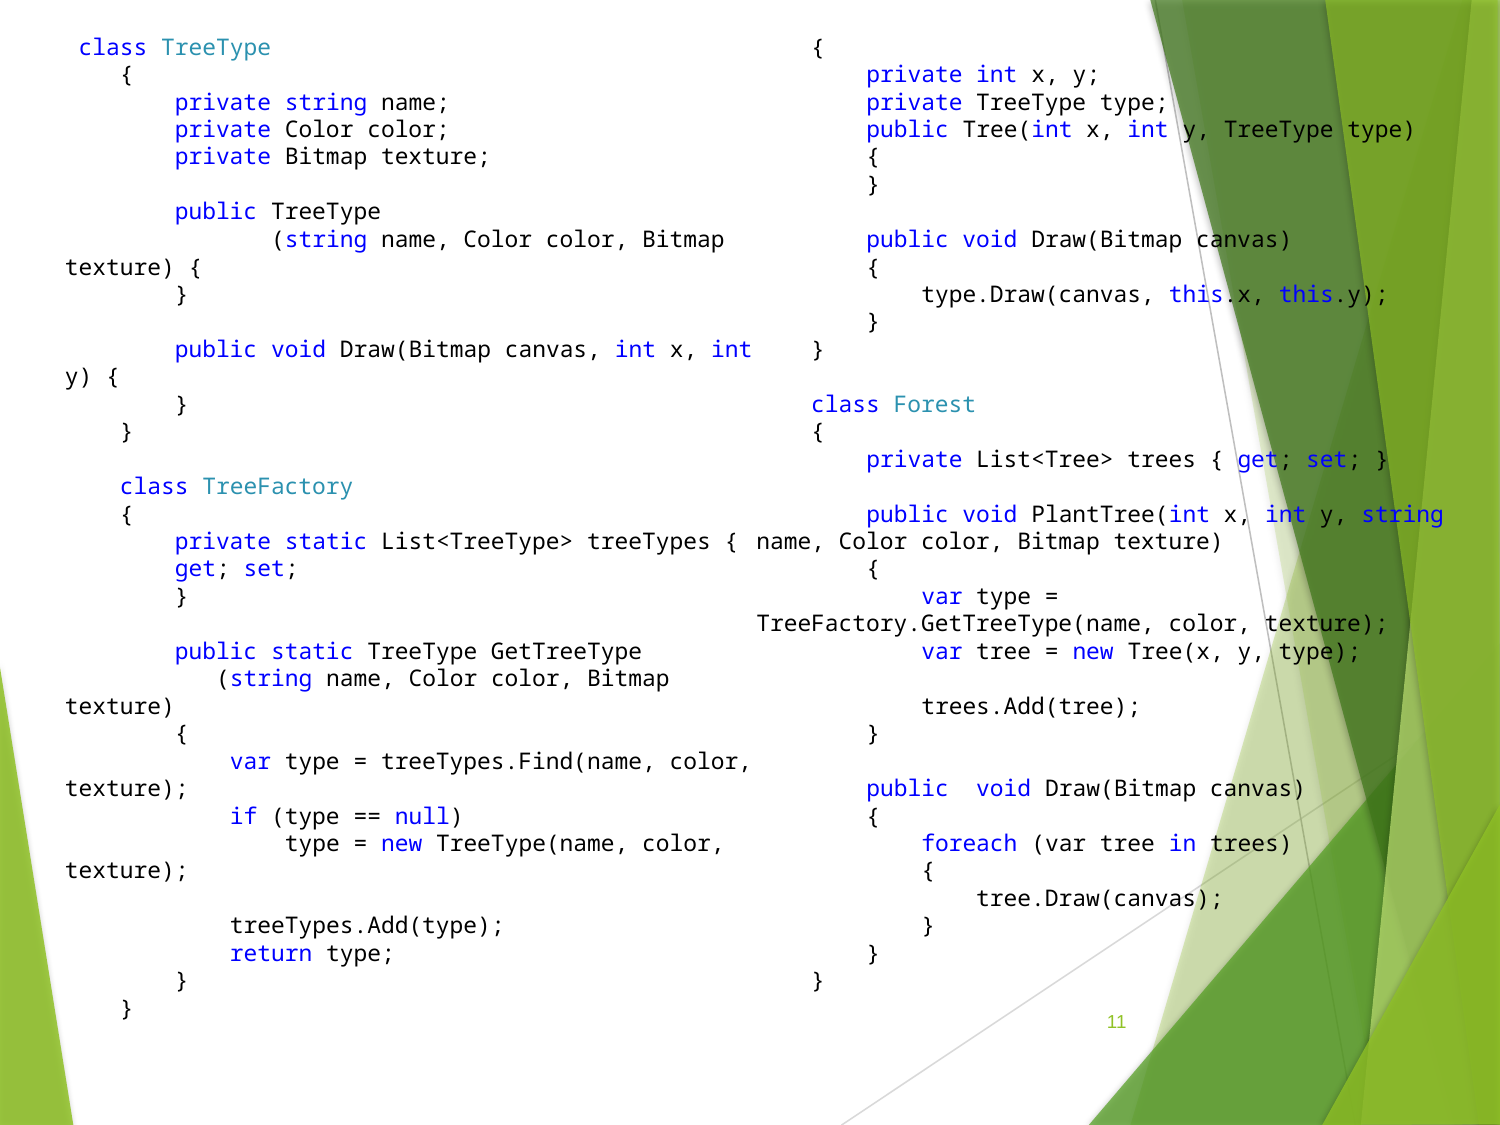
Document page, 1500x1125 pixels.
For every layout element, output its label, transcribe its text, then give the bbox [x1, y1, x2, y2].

text_box class TreeType { private string name; private Color color; private Bitmap texture; public TreeType (string name, Color color, Bitmap texture) { } public void Draw(Bitmap canvas, int x, int y) { } } class TreeFactory { private static List<TreeType> treeTypes { get; set; } public static TreeType GetTreeType (string name, Color color, Bitmap texture) { var type = treeTypes.Find(name, color, texture); if (type == null) type = new TreeType(name, color, texture); treeTypes.Add(type); return type; } } class Tree { private int x, y; private TreeType type; public Tree(int x, int y, TreeType type) { } public void Draw(Bitmap canvas) { type.Draw(canvas, this.x, this.y); } } class Forest { private List<Tree> trees { get; set; } public void PlantTree(int x, int y, string name, Color color, Bitmap texture) { var type = TreeFactory.GetTreeType(name, color, texture); var tree = new Tree(x, y, type); trees.Add(tree); } public void Draw(Bitmap canvas) { foreach (var tree in trees) { tree.Draw(canvas); } } } [49, 24, 1463, 1125]
